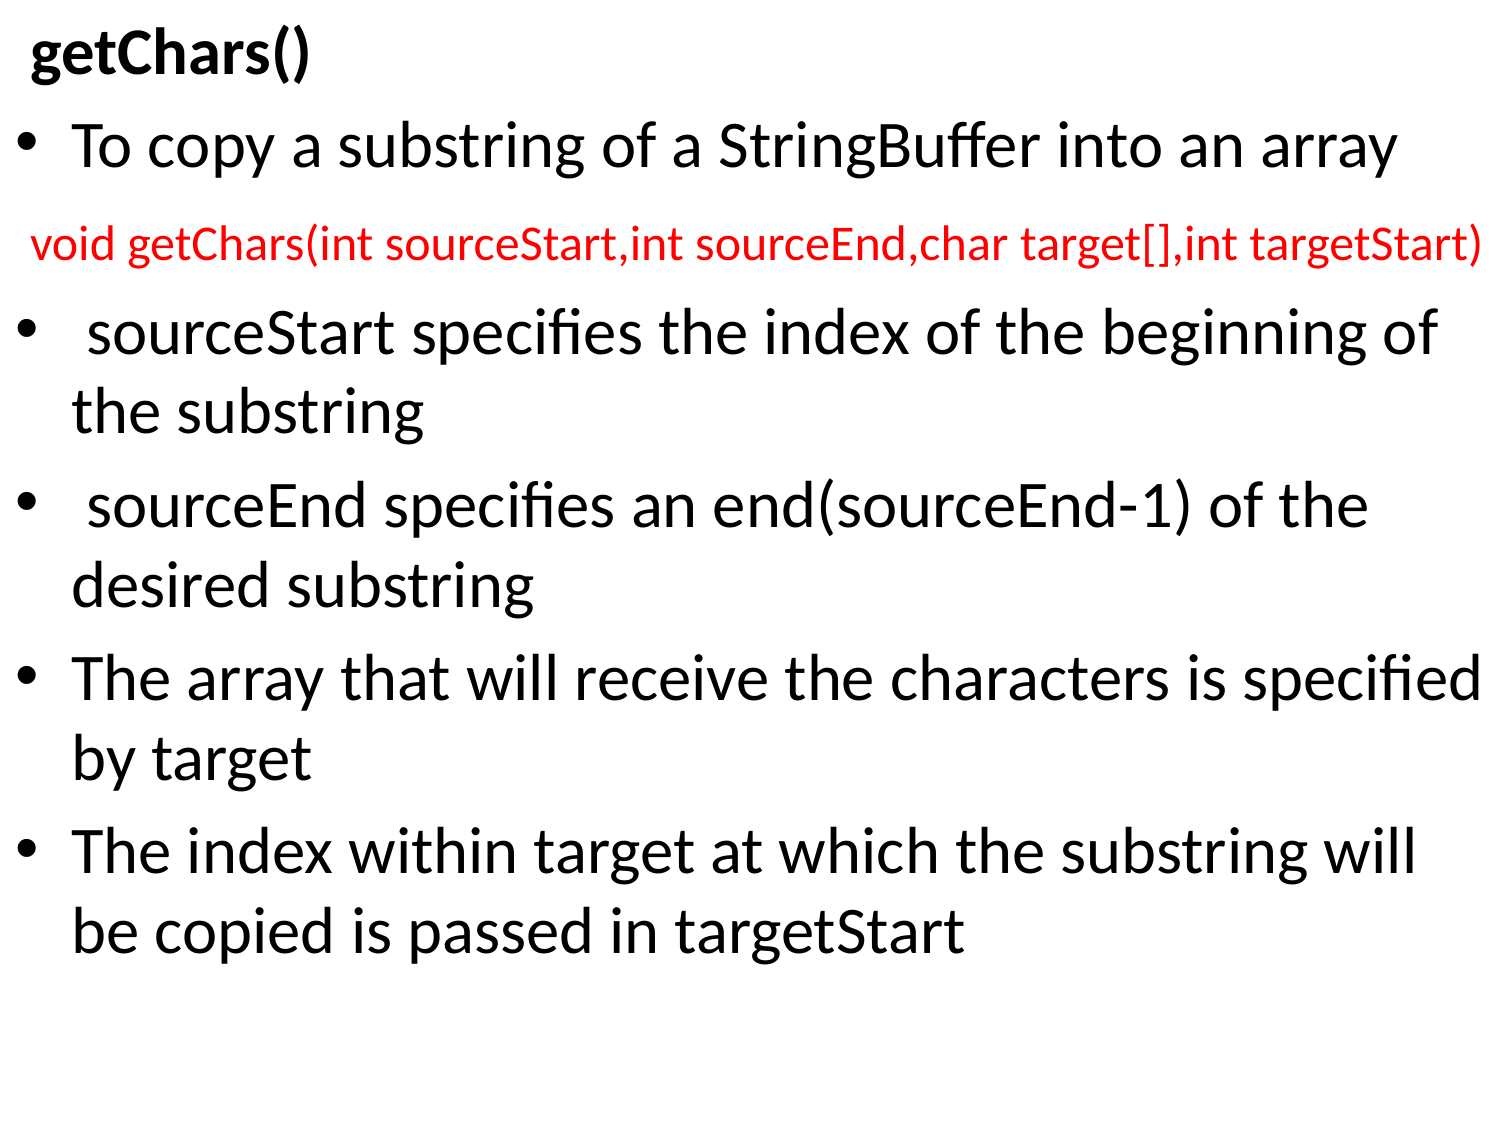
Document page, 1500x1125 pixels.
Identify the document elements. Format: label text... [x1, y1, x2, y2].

list getChars() To copy a substring of a StringBuffer into an array void getChars(int sourceStart,int sourceEnd,char target[],int targetStart) sourceStart specifies the index of the beginning of the substring sourceEnd specifies an end(sourceEnd-1) of the desired substring The array that will receive the characters is specified by target The index within target at which the substring will be copied is passed in targetStart [0, 0, 1500, 1125]
